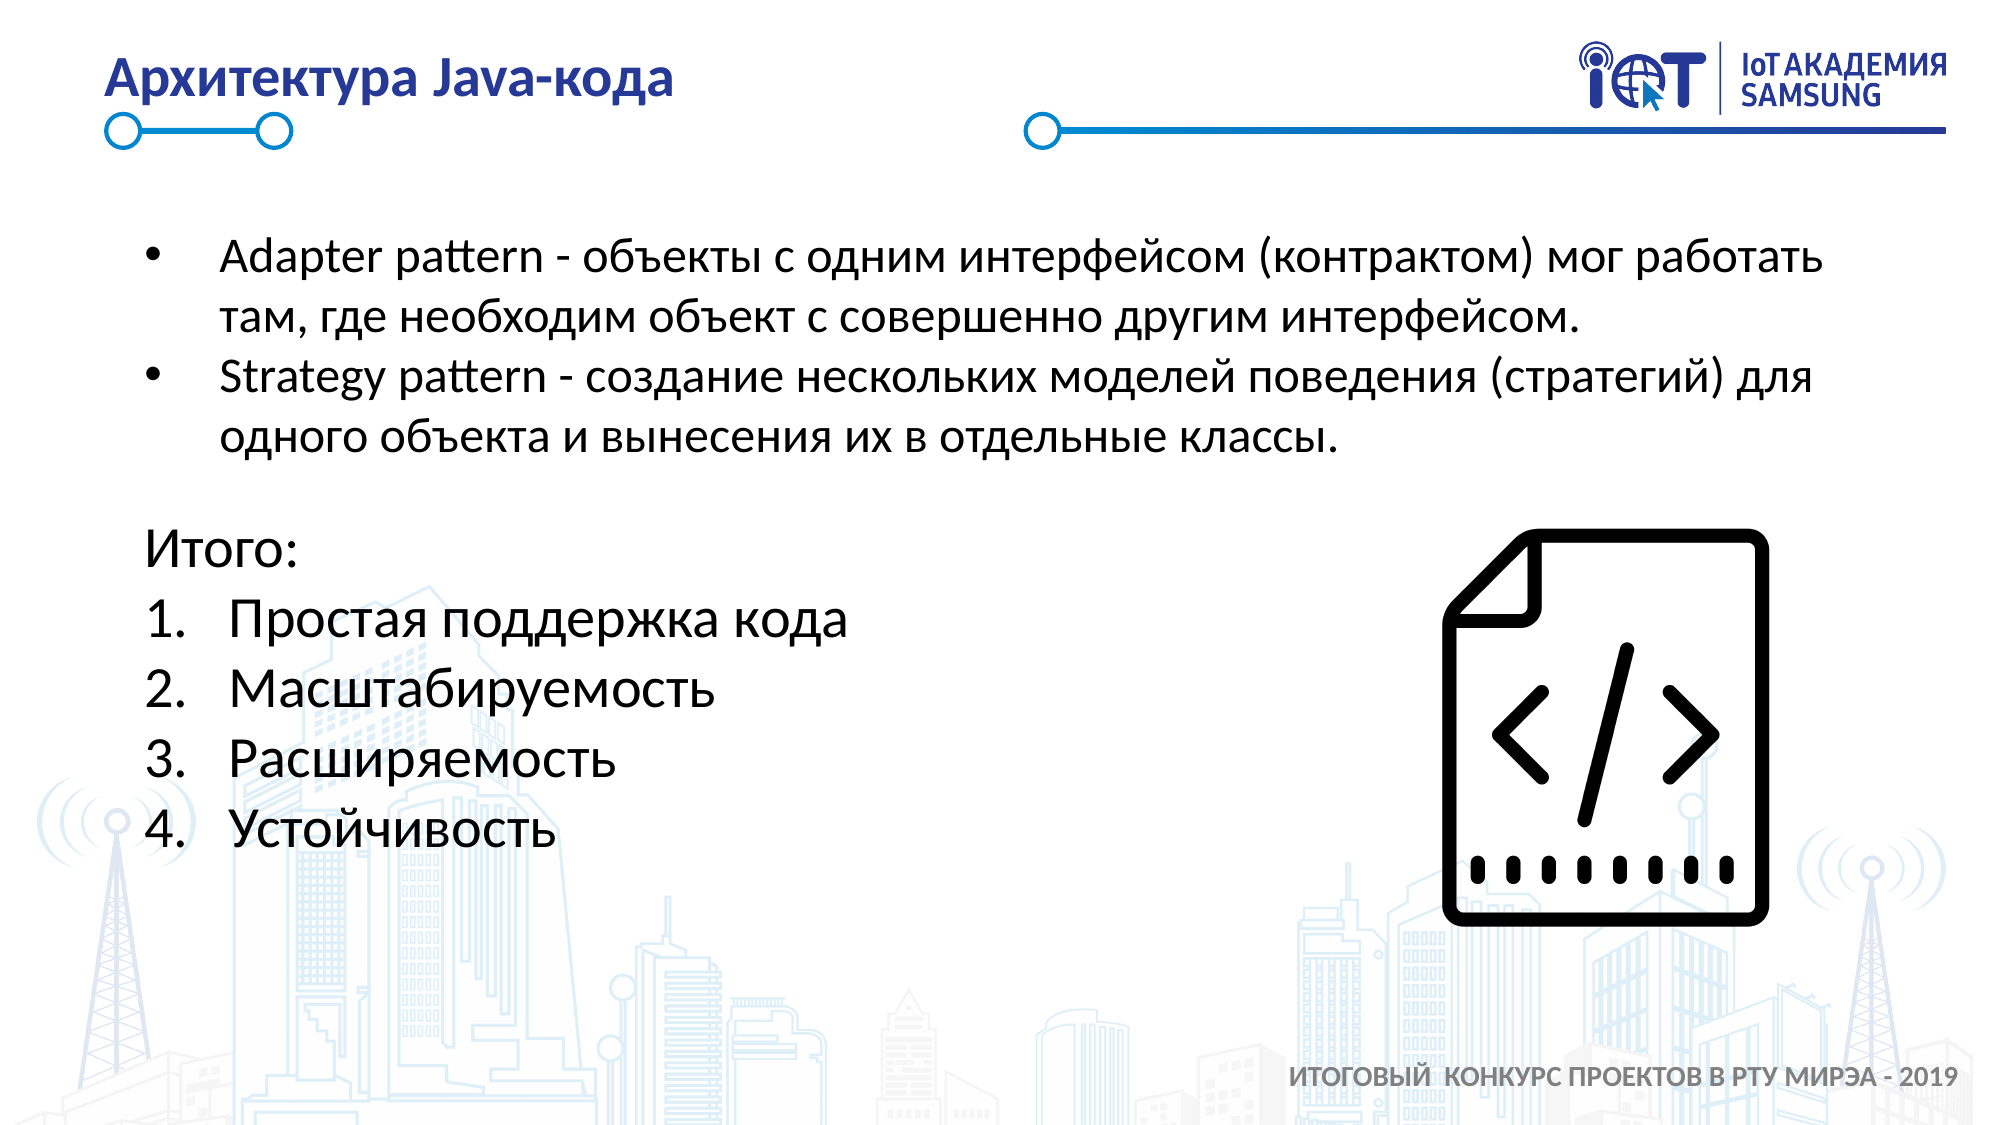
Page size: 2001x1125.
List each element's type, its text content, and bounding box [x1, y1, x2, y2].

text_box Итого: Простая поддержка кода Масштабируемость Расширяемость Устойчивость [129, 501, 891, 867]
title Архитектура Java-кода [89, 46, 1532, 113]
picture [1371, 500, 1826, 955]
picture [1579, 41, 1946, 115]
text_box Adapter pattern - объекты с одним интерфейсом (контрактом) мог работать там, где необходим объект с совершенно другим интерфейсом. Strategy pattern - cоздание нескольких моделей поведения (стратегий) для одного объекта и вынесения их в отдельные классы. [129, 215, 1938, 621]
